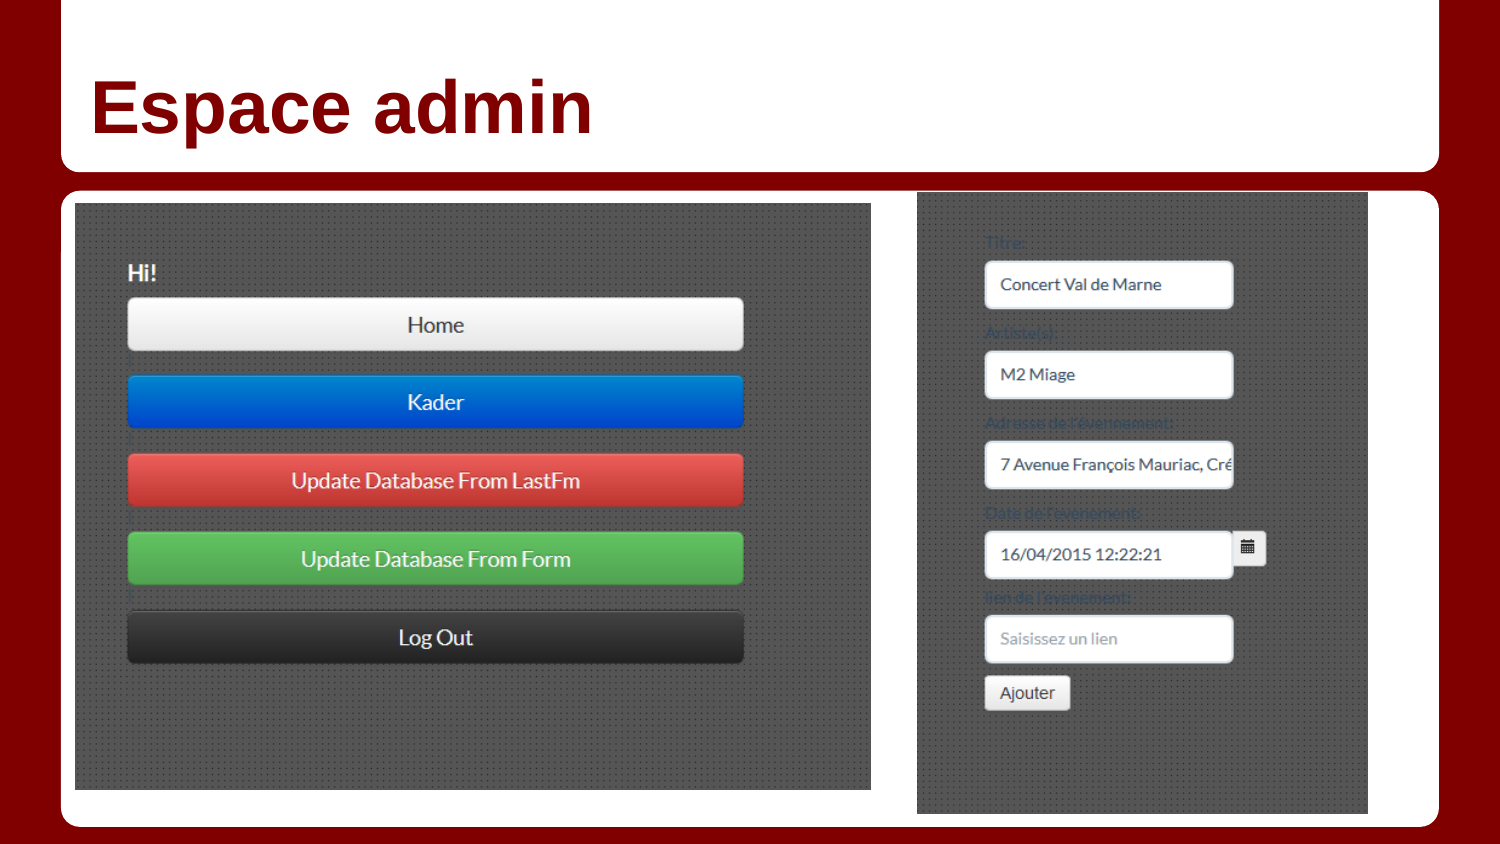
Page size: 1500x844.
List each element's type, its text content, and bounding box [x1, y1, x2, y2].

title Espace admin [75, 22, 1425, 164]
picture [74, 203, 871, 790]
picture [916, 191, 1368, 814]
